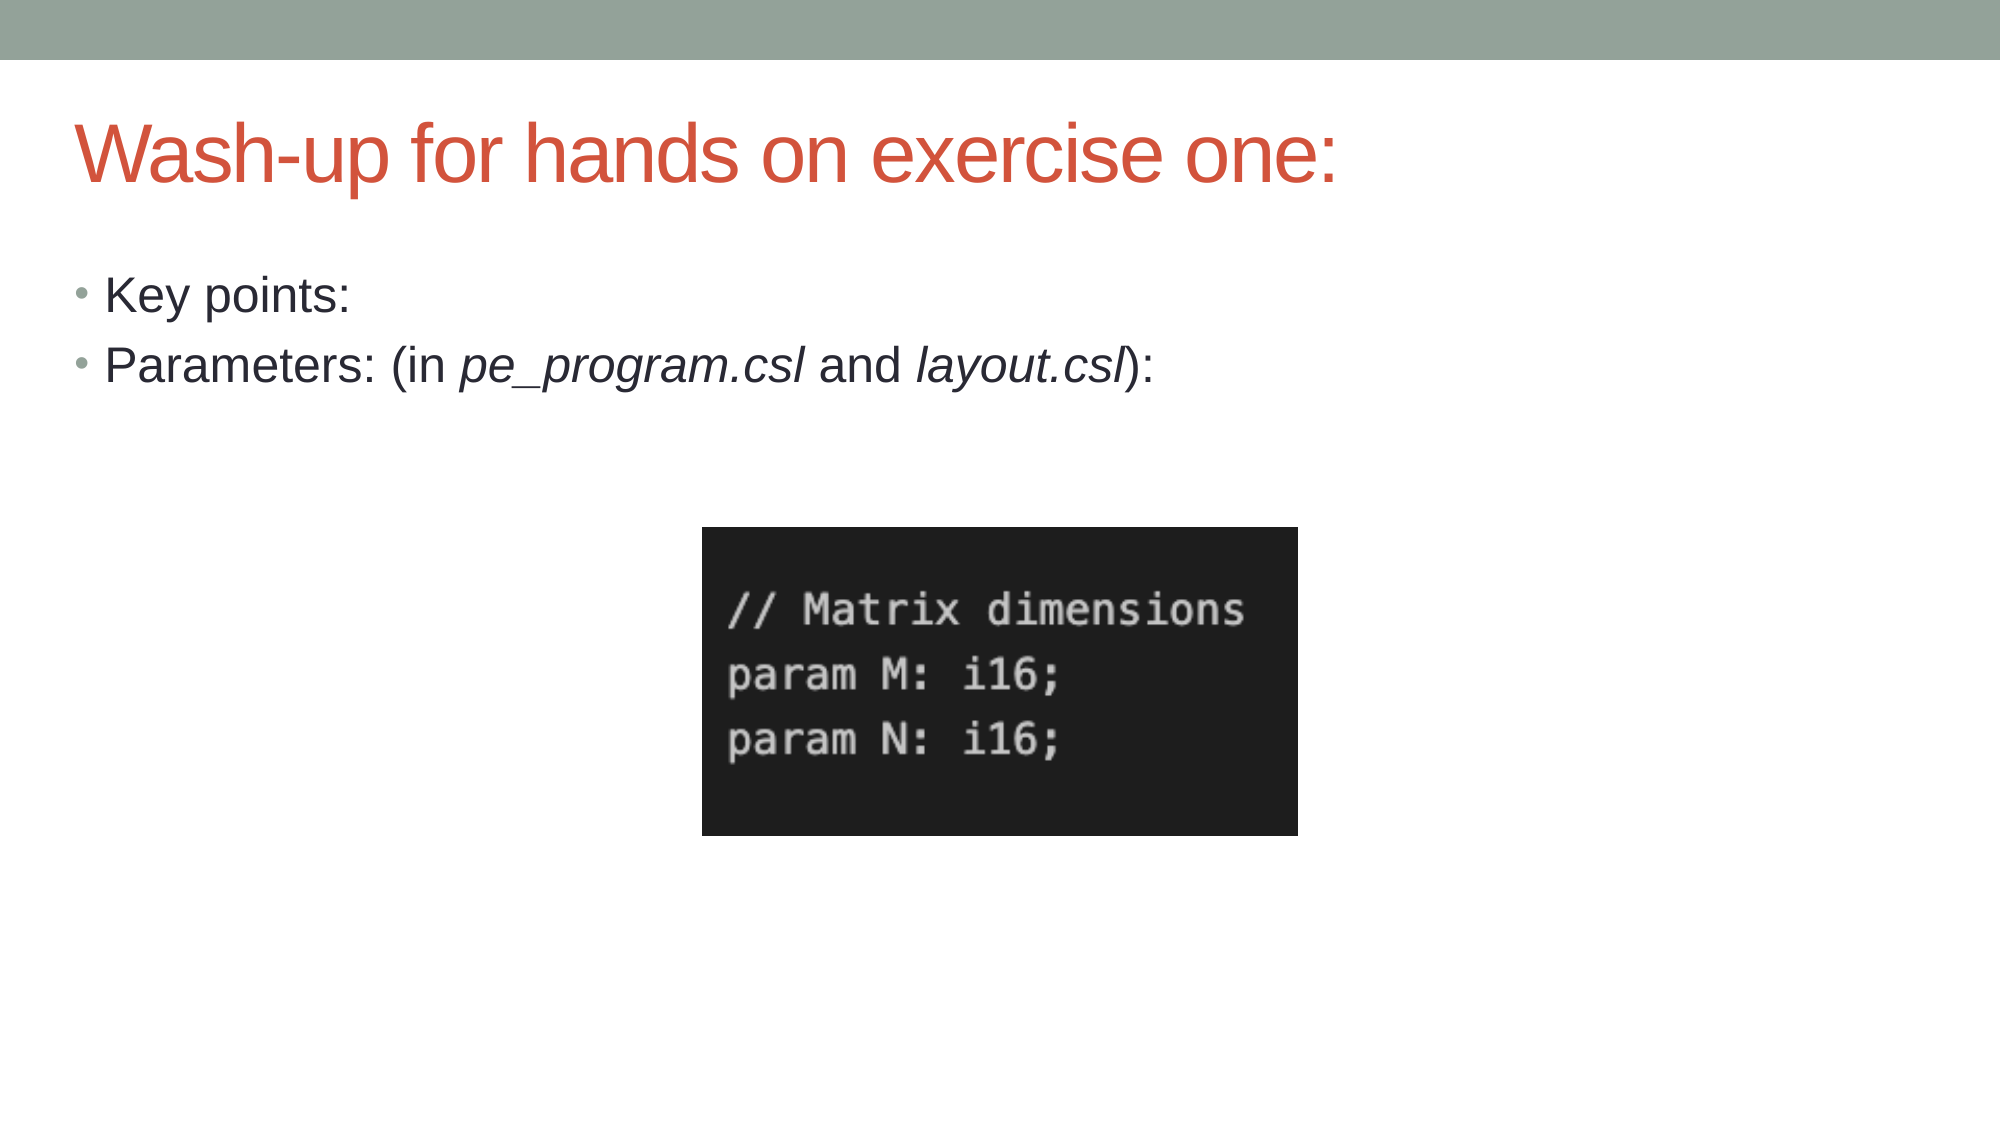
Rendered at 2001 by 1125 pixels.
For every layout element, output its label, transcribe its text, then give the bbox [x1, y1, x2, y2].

title Wash-up for hands on exercise one: [59, 83, 1864, 215]
list Key points: Parameters: (in pe_program.csl and layout.csl): [59, 255, 1864, 409]
picture [701, 526, 1299, 836]
